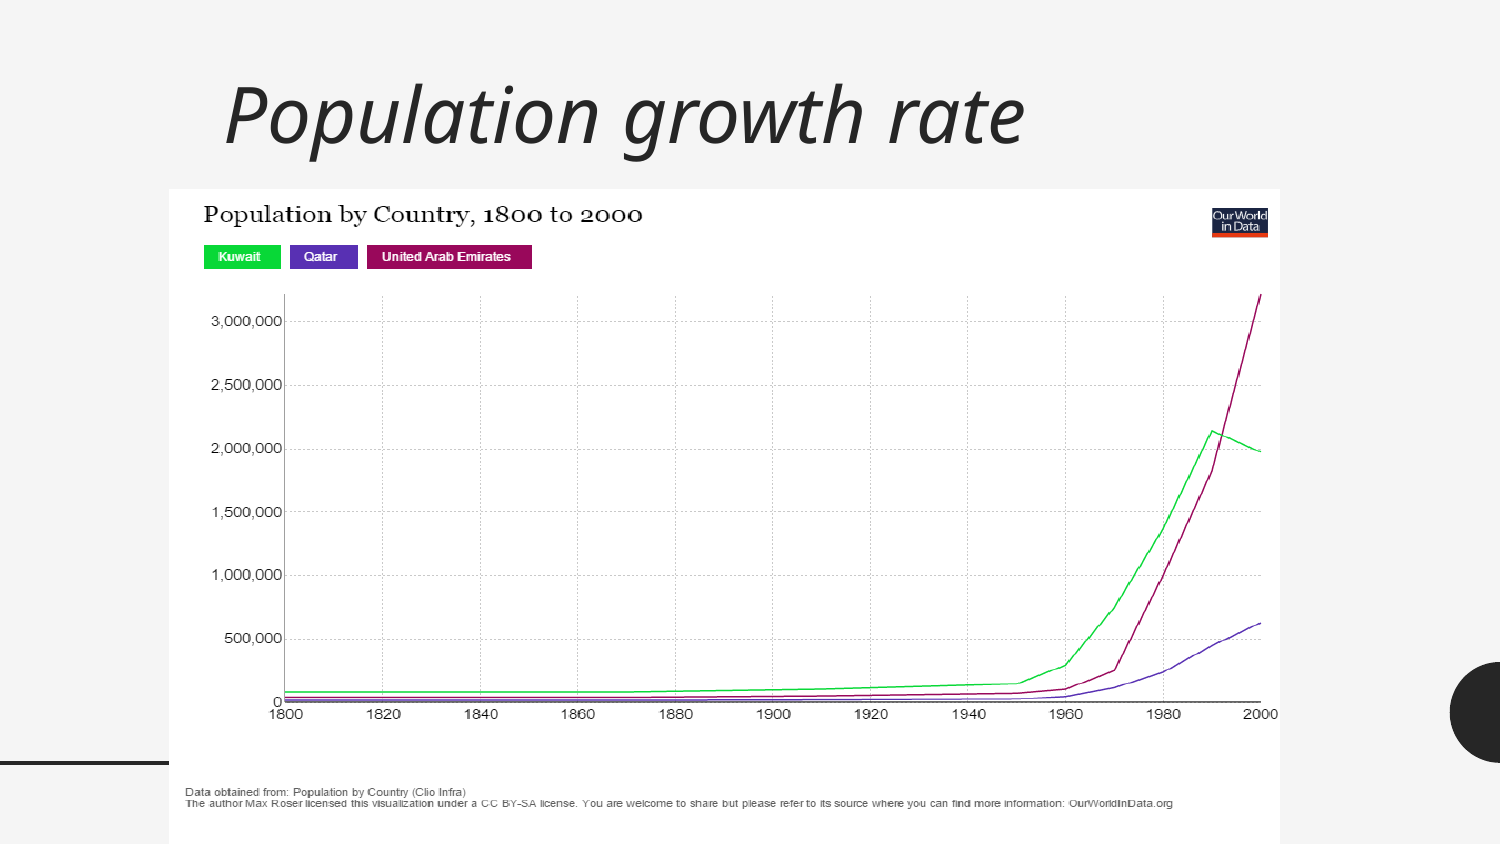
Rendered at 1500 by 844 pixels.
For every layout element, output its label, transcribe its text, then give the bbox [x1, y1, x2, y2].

title Population growth rate [93, 68, 1042, 679]
picture [169, 189, 1280, 844]
